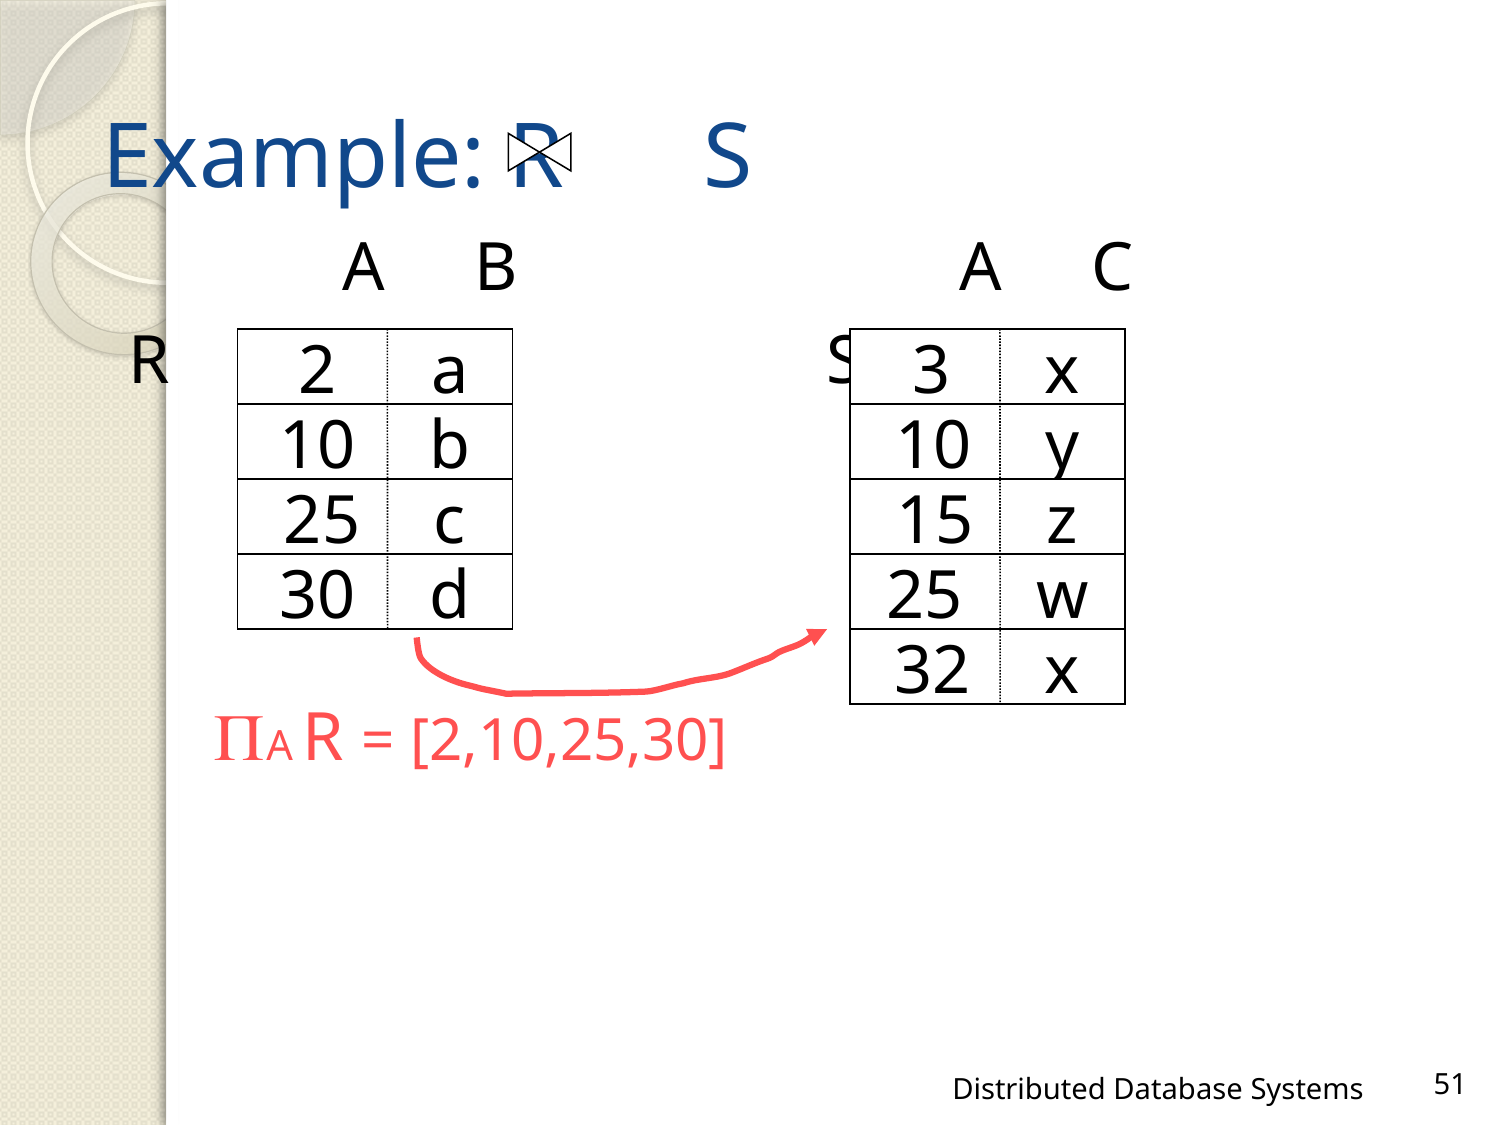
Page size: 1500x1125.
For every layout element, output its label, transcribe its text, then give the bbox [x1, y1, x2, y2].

text_box 10 y [849, 404, 1125, 479]
text_box 25 c [237, 479, 513, 554]
text_box 15 z [849, 479, 1125, 554]
list A B A C R S [99, 216, 1375, 717]
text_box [190, 628, 828, 782]
slide_number 51 [1413, 1034, 1488, 1113]
text_box 3 x [849, 329, 1125, 404]
text_box 32 x [849, 629, 1125, 705]
title Example: R S [87, 58, 1363, 246]
footer Distributed Database Systems [937, 1034, 1413, 1113]
text_box 10 b [237, 404, 513, 479]
text_box 30 d [237, 554, 513, 626]
text_box 2 a [237, 329, 513, 404]
text_box 25 w [849, 554, 1125, 629]
text_box [508, 133, 571, 171]
